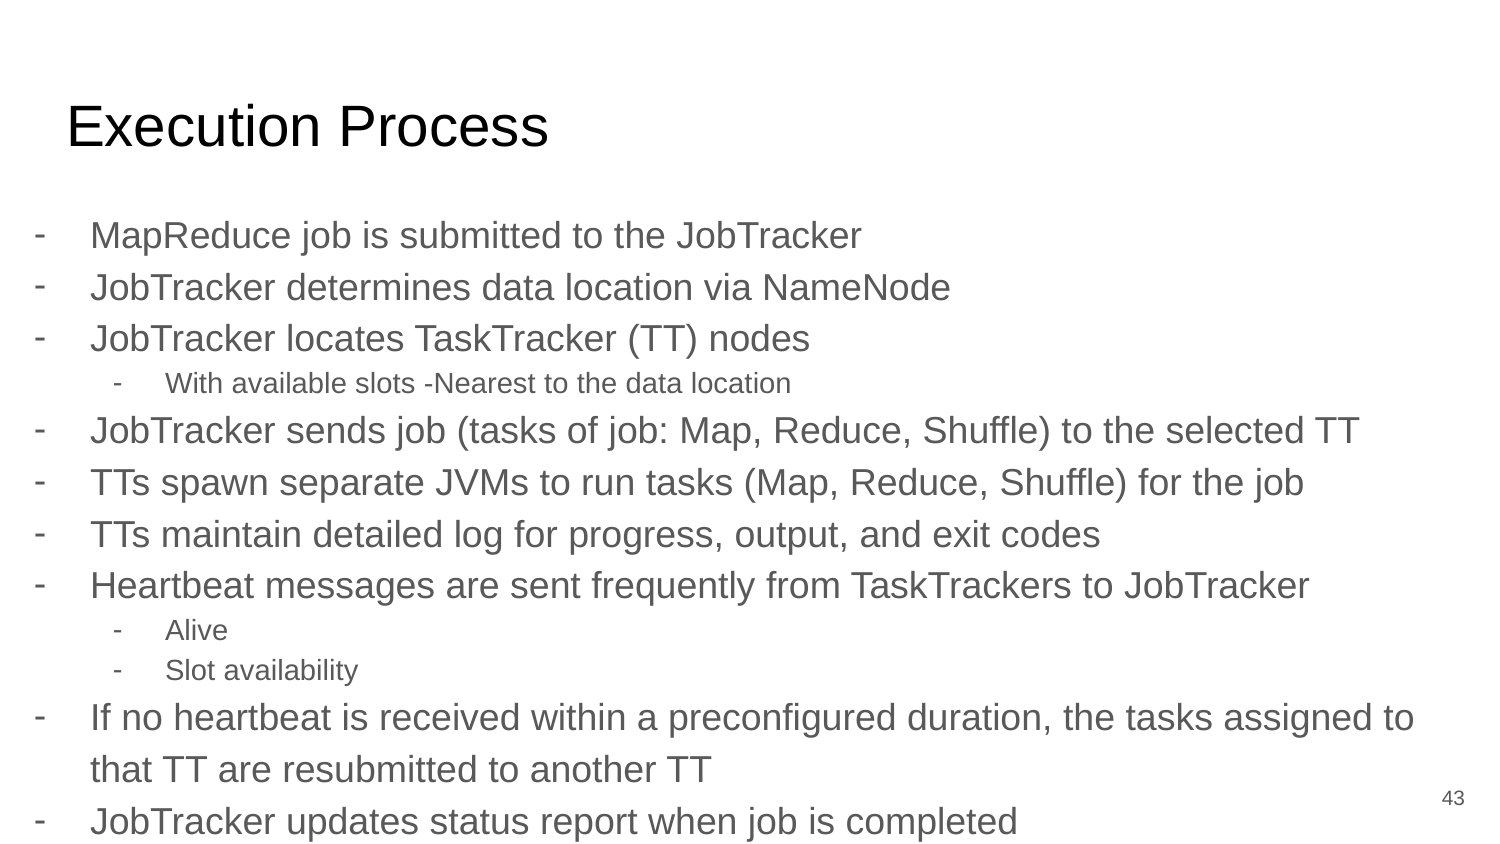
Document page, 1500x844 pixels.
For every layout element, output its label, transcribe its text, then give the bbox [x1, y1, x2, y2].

slide_number 43 [1389, 764, 1480, 830]
title Execution Process [51, 72, 1449, 167]
list MapReduce job is submitted to the JobTracker JobTracker determines data location via NameNode JobTracker locates TaskTracker (TT) nodes With available slots -Nearest to the data location JobTracker sends job (tasks of job: Map, Reduce, Shuffle) to the selected TT TTs spawn separate JVMs to run tasks (Map, Reduce, Shuffle) for the job TTs maintain detailed log for progress, output, and exit codes Heartbeat messages are sent frequently from TaskTrackers to JobTracker Alive Slot availability If no heartbeat is received within a preconfigured duration, the tasks assigned to that TT are resubmitted to another TT JobTracker updates status report when job is completed [0, 189, 1449, 750]
